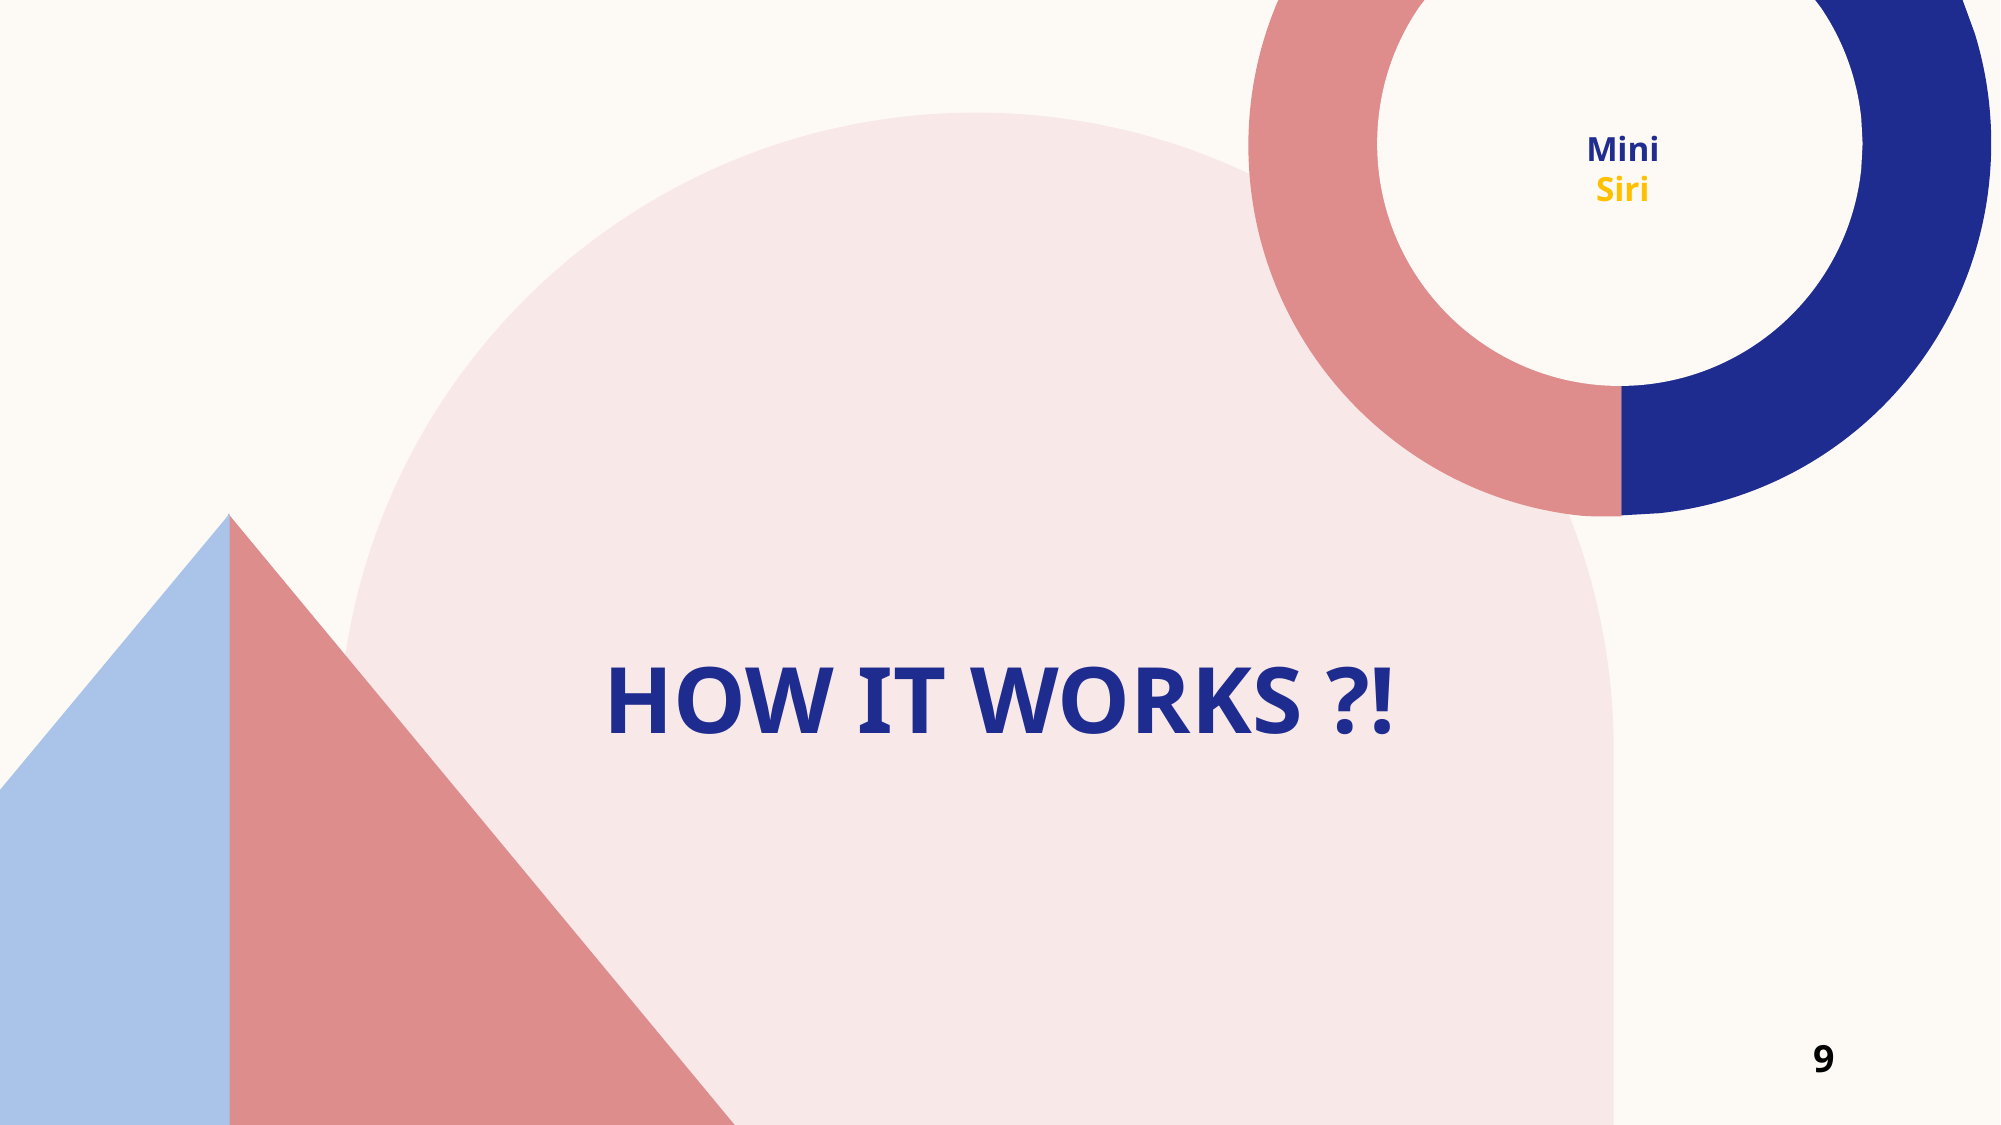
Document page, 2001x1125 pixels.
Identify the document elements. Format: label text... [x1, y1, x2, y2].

text_box 9 [1798, 1027, 2000, 1094]
title How it works ?! [474, 633, 1525, 760]
text_box Mini Siri [1540, 121, 1706, 167]
